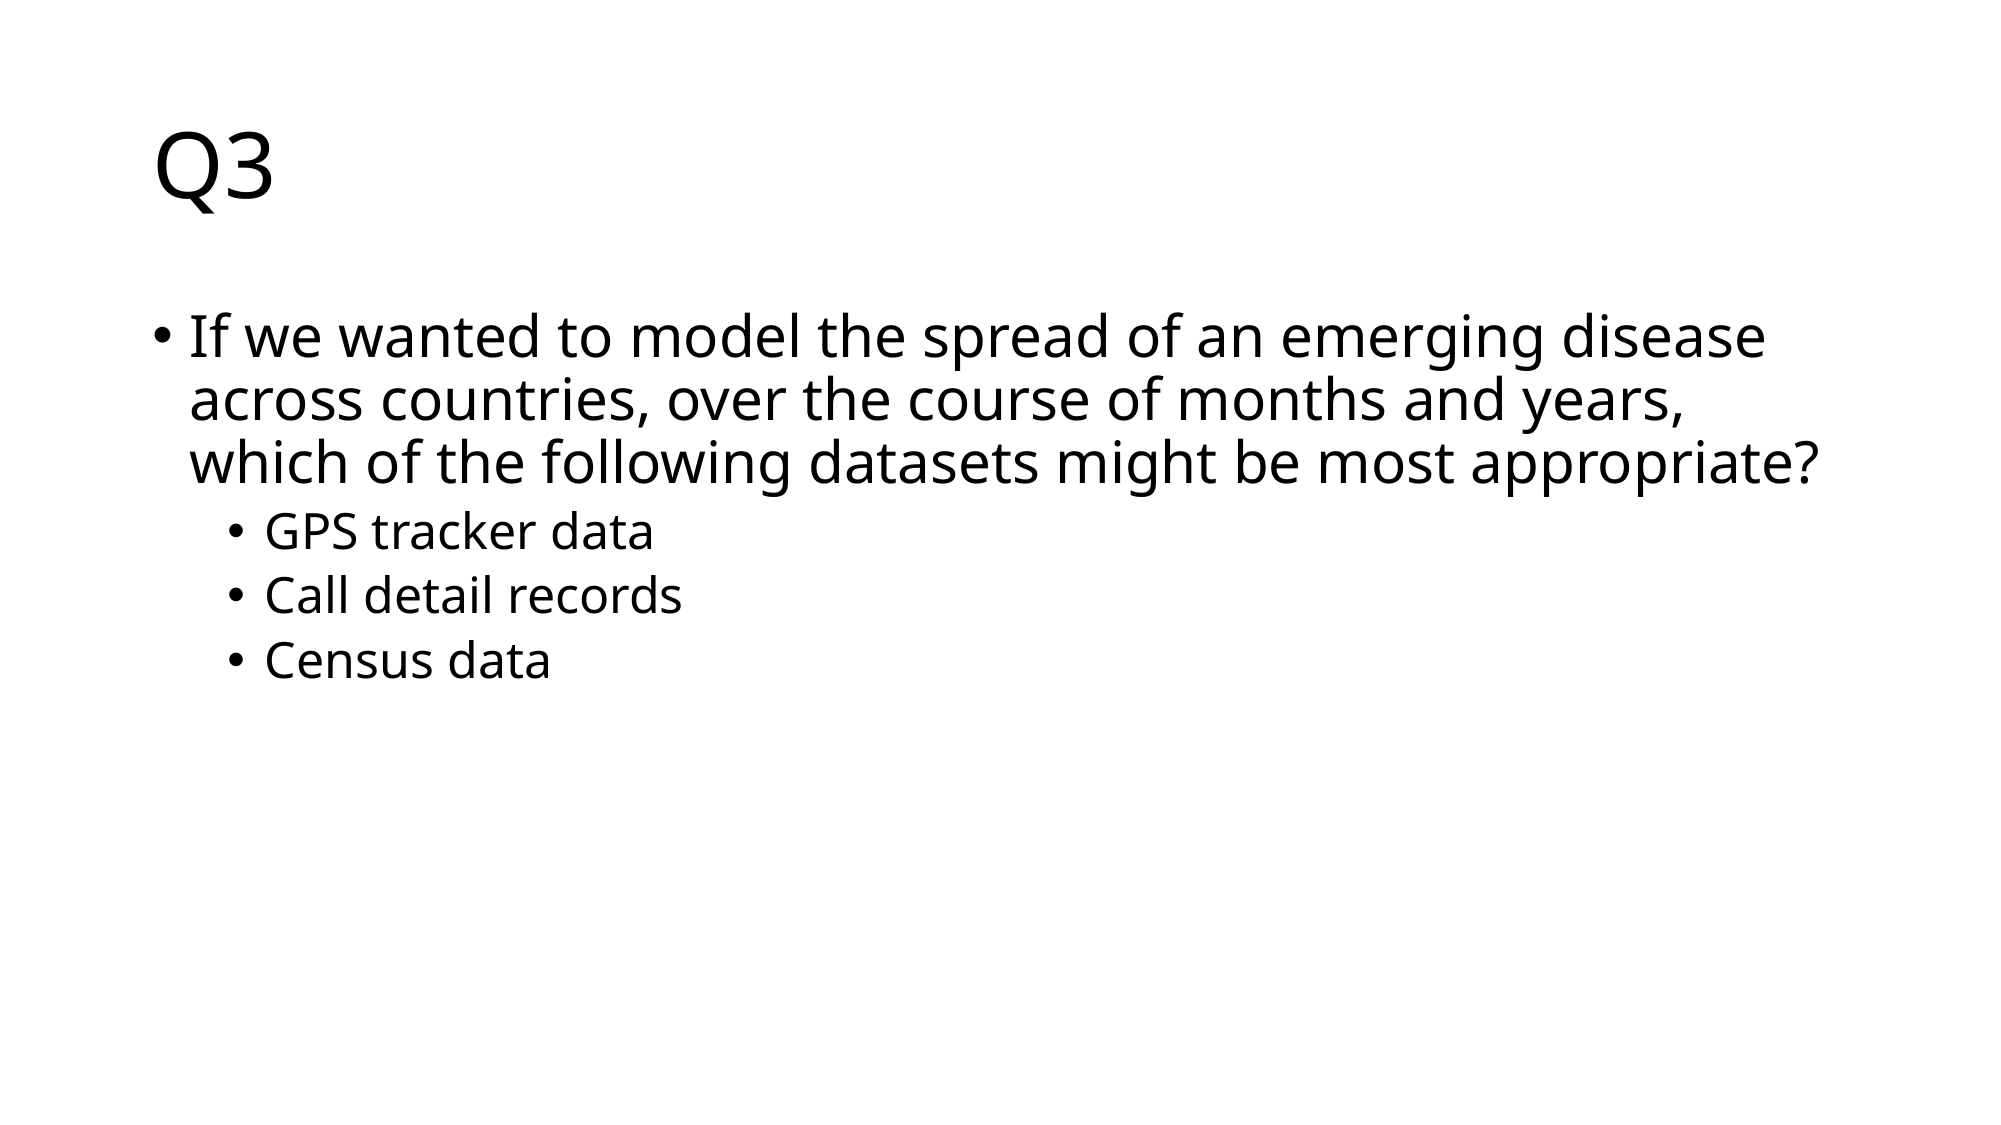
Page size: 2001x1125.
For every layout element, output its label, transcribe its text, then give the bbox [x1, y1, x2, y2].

title Q3 [137, 59, 1863, 278]
list If we wanted to model the spread of an emerging disease across countries, over the course of months and years, which of the following datasets might be most appropriate? GPS tracker data Call detail records Census data [137, 299, 1863, 1014]
